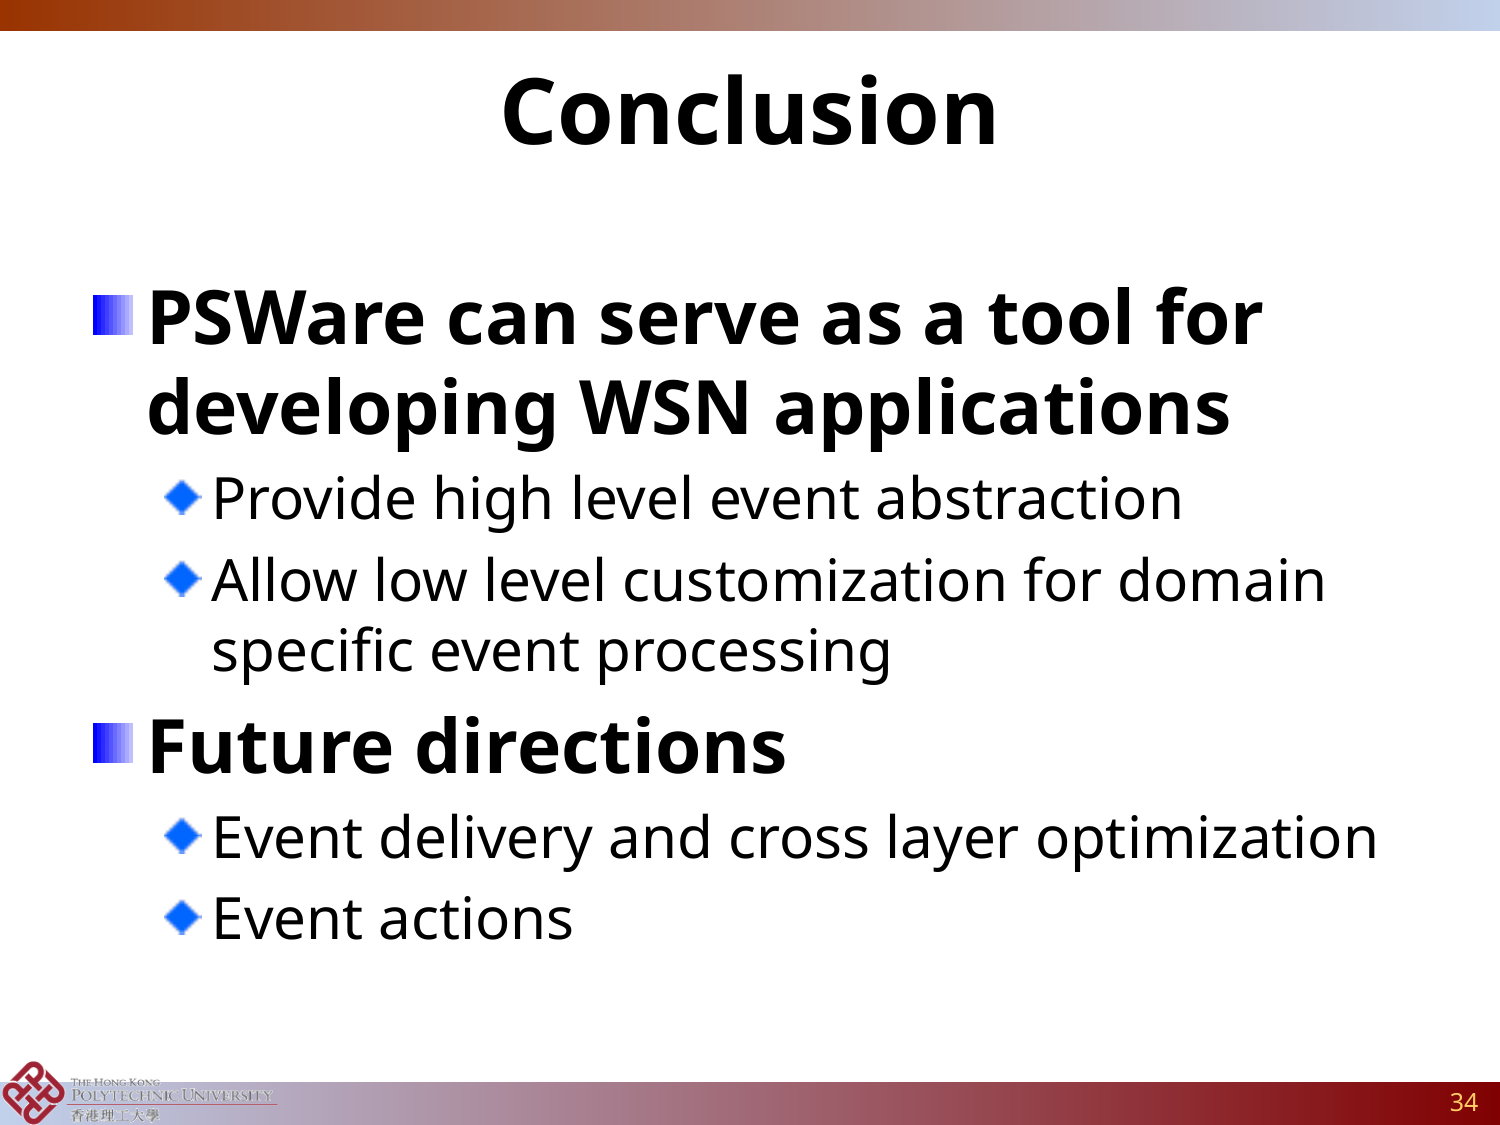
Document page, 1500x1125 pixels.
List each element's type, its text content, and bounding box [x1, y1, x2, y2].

picture [89, 719, 138, 767]
picture [164, 816, 202, 854]
title Conclusion [75, 45, 1425, 233]
picture [164, 898, 202, 935]
picture [0, 1061, 278, 1125]
picture [164, 478, 202, 515]
picture [164, 559, 202, 597]
list PSWare can serve as a tool for developing WSN applications Provide high level event abstraction Allow low level customization for domain specific event processing Future directions Event delivery and cross layer optimization Event actions [75, 262, 1425, 1005]
picture [89, 291, 138, 339]
